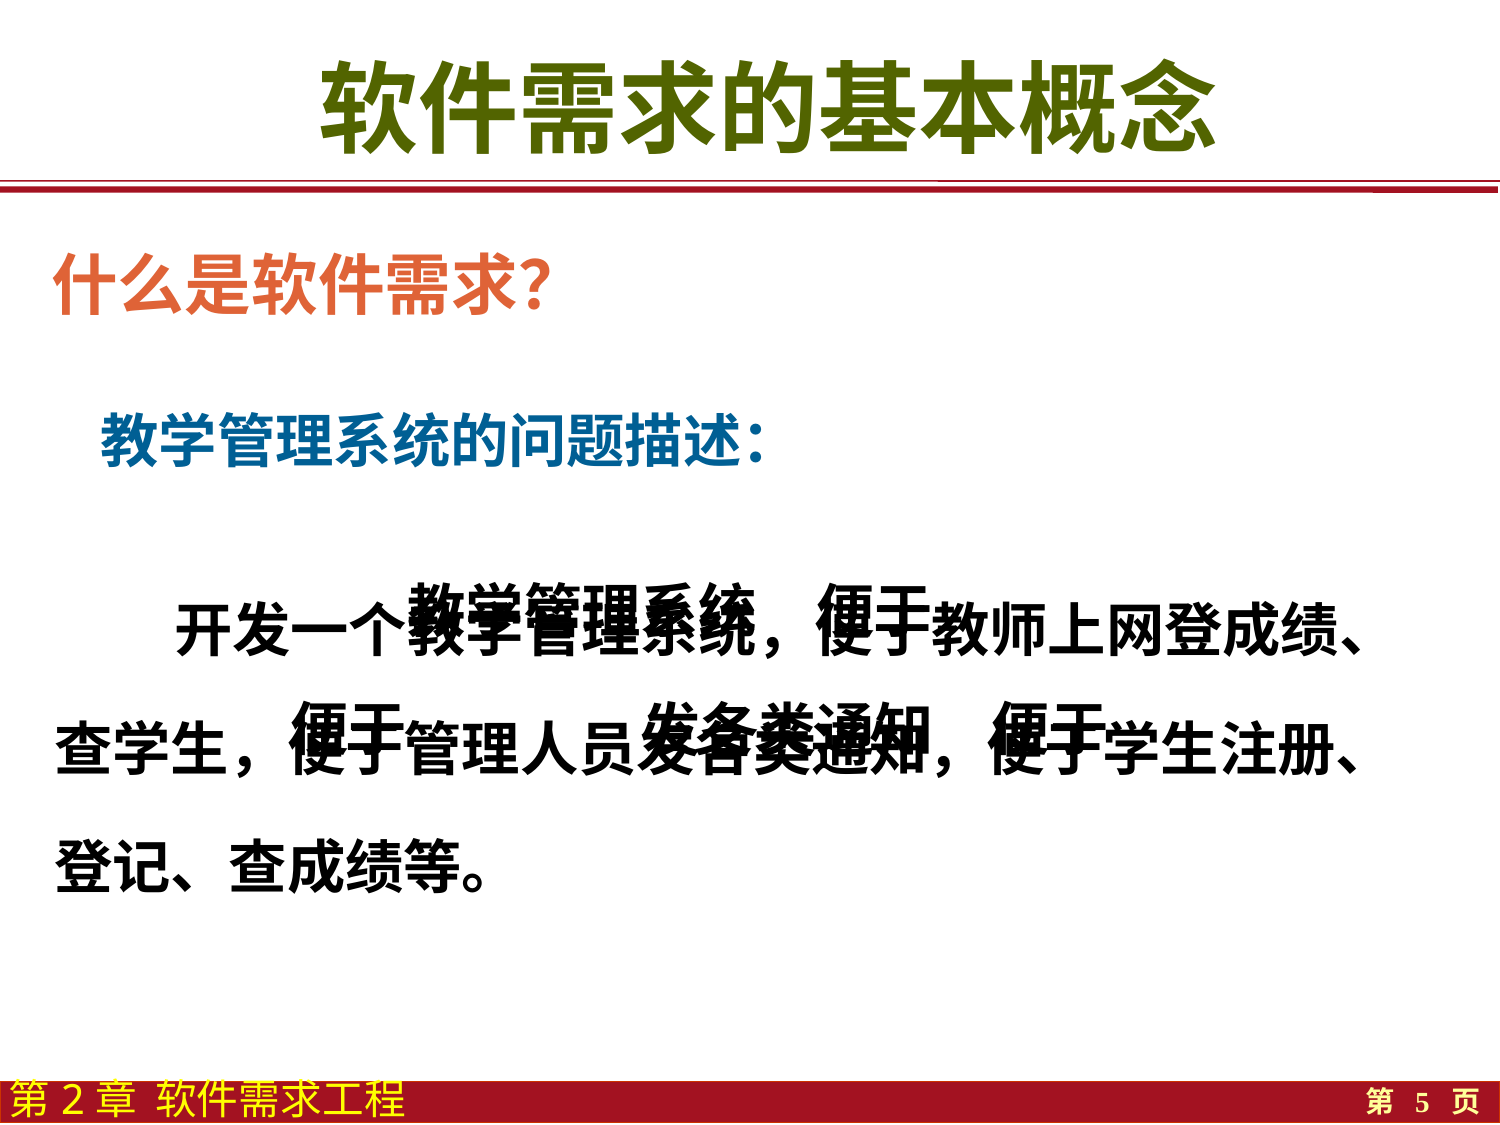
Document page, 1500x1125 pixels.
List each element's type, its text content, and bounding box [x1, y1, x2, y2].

text_box 便于 [275, 693, 422, 771]
text_box 教学管理系统 [392, 574, 773, 653]
text_box 便于 [977, 693, 1124, 771]
text_box 软件需求的基本概念 [304, 38, 1253, 174]
text_box 开发一个教学管理系统，便于教师上网登成绩、查学生，便于管理人员发各类通知，便于学生注册、登记、查成绩等。 [39, 536, 1451, 908]
text_box 什么是软件需求？ [36, 235, 601, 330]
text_box 便于 [802, 574, 949, 653]
text_box 教学管理系统的问题描述： [86, 396, 815, 482]
text_box 发各类通知 [627, 694, 949, 772]
